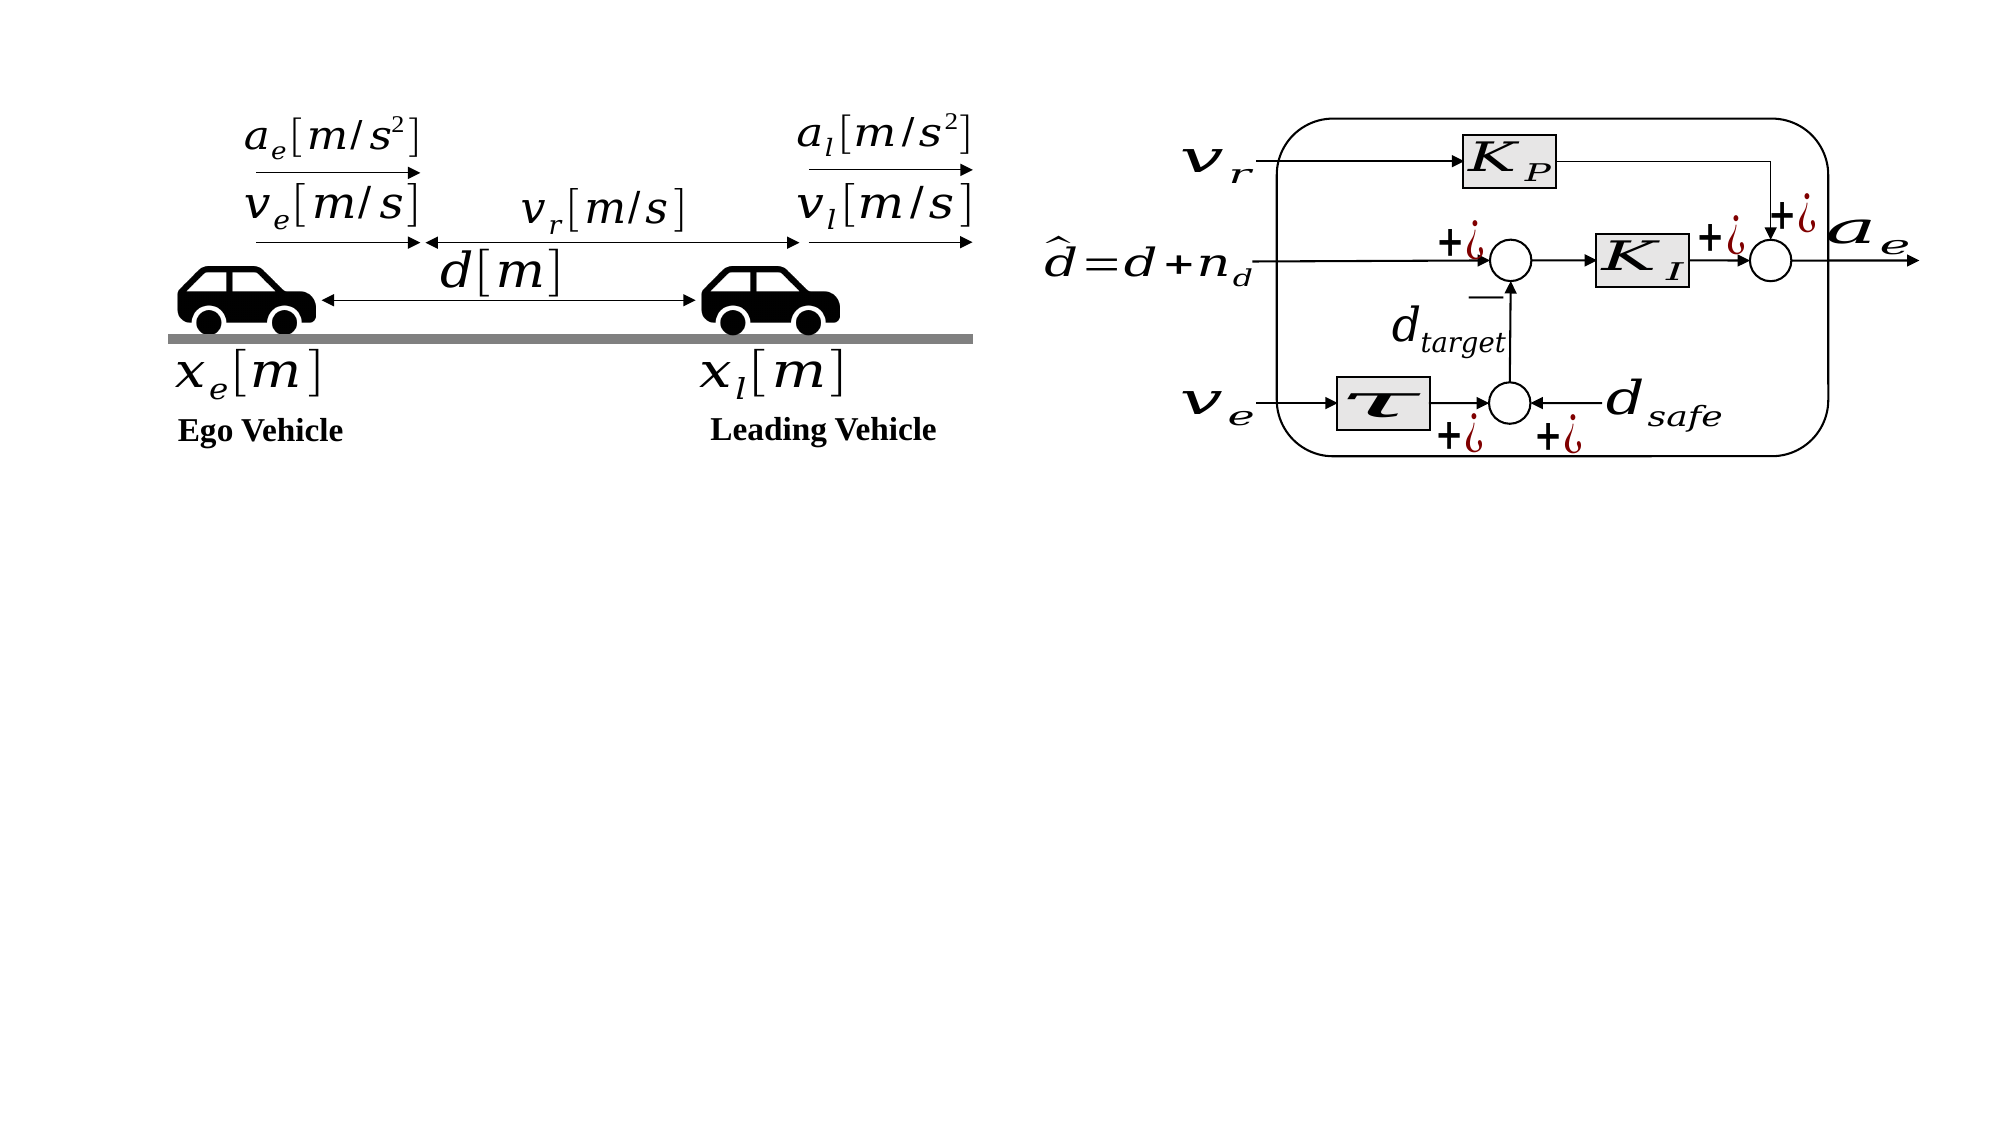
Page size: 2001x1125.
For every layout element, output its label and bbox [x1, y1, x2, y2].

text_box [1275, 262, 1830, 458]
text_box [1275, 117, 1830, 260]
text_box [1488, 381, 1532, 425]
text_box [1749, 238, 1793, 283]
text_box [1488, 238, 1533, 282]
text_box [1555, 161, 1771, 240]
text_box [163, 106, 973, 457]
